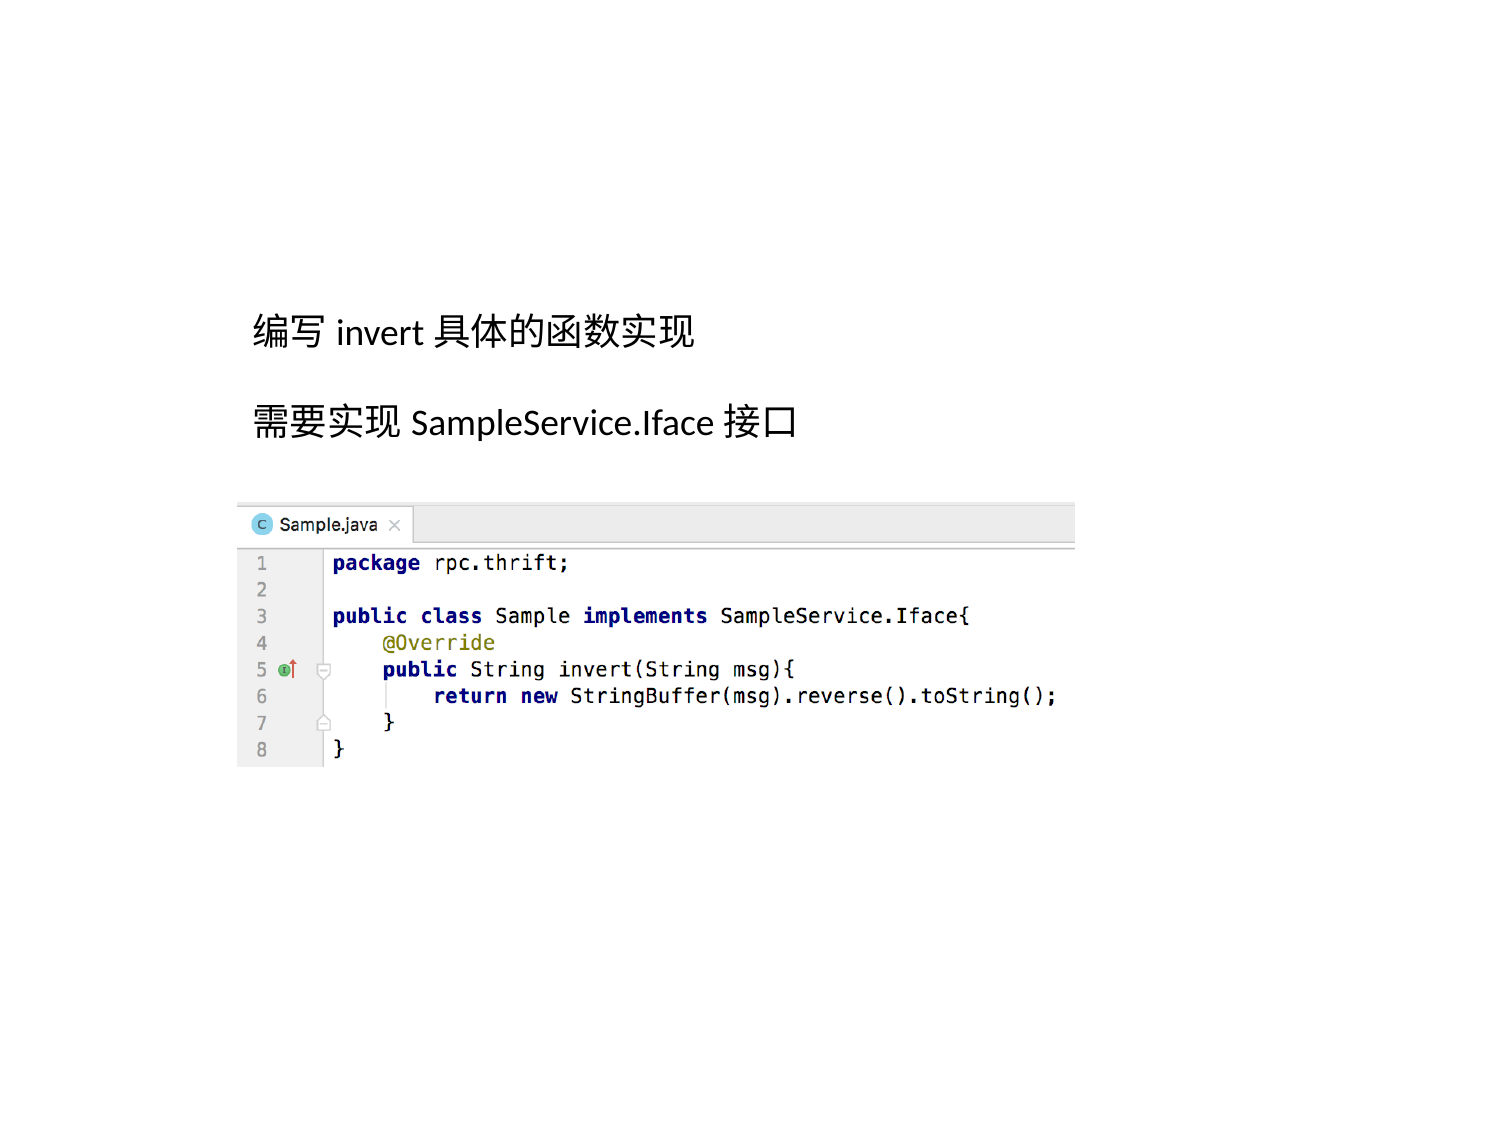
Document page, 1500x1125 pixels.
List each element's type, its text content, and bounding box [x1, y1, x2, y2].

picture [237, 502, 1075, 767]
text_box 编写invert具体的函数实现 需要实现SampleService.Iface接口 [237, 300, 843, 450]
